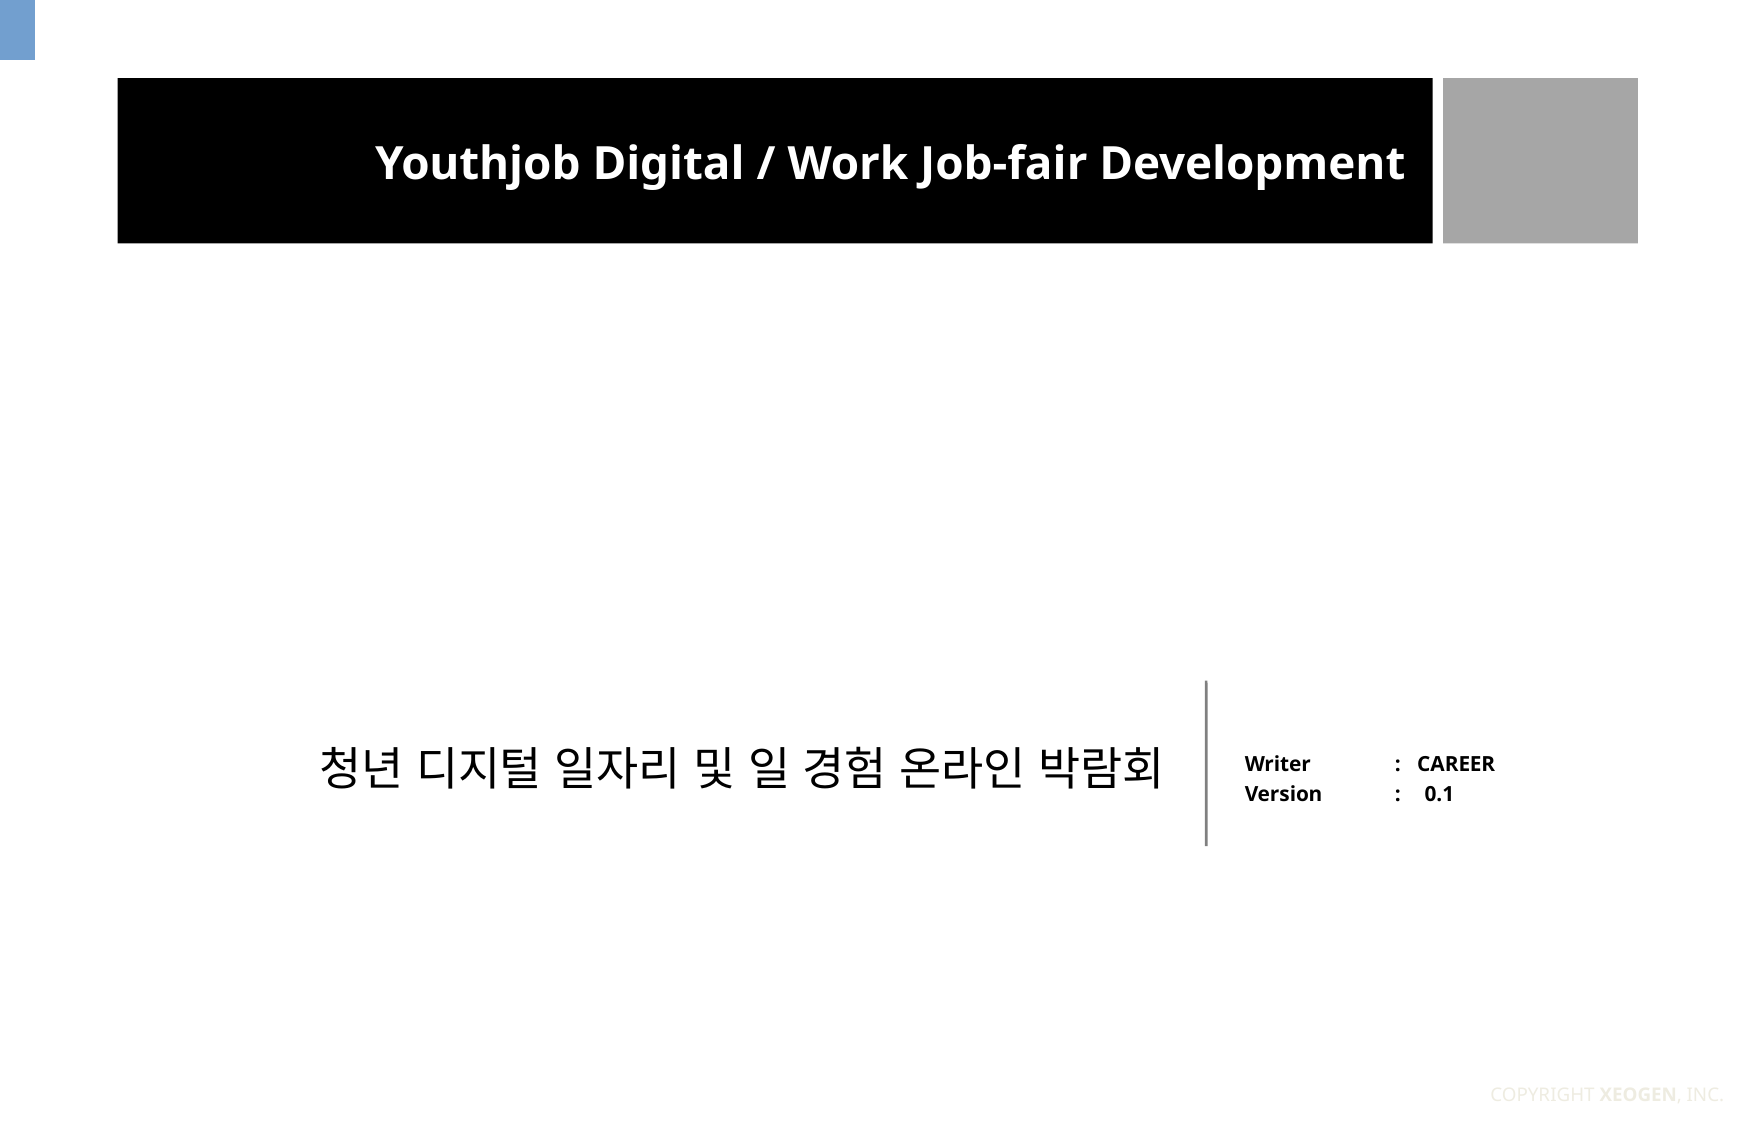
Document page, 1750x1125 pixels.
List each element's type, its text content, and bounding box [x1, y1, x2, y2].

list 0.1 [1409, 773, 1676, 832]
title 청년 디지털 일자리 및 일 경험 온라인 박람회 [196, 679, 1180, 856]
